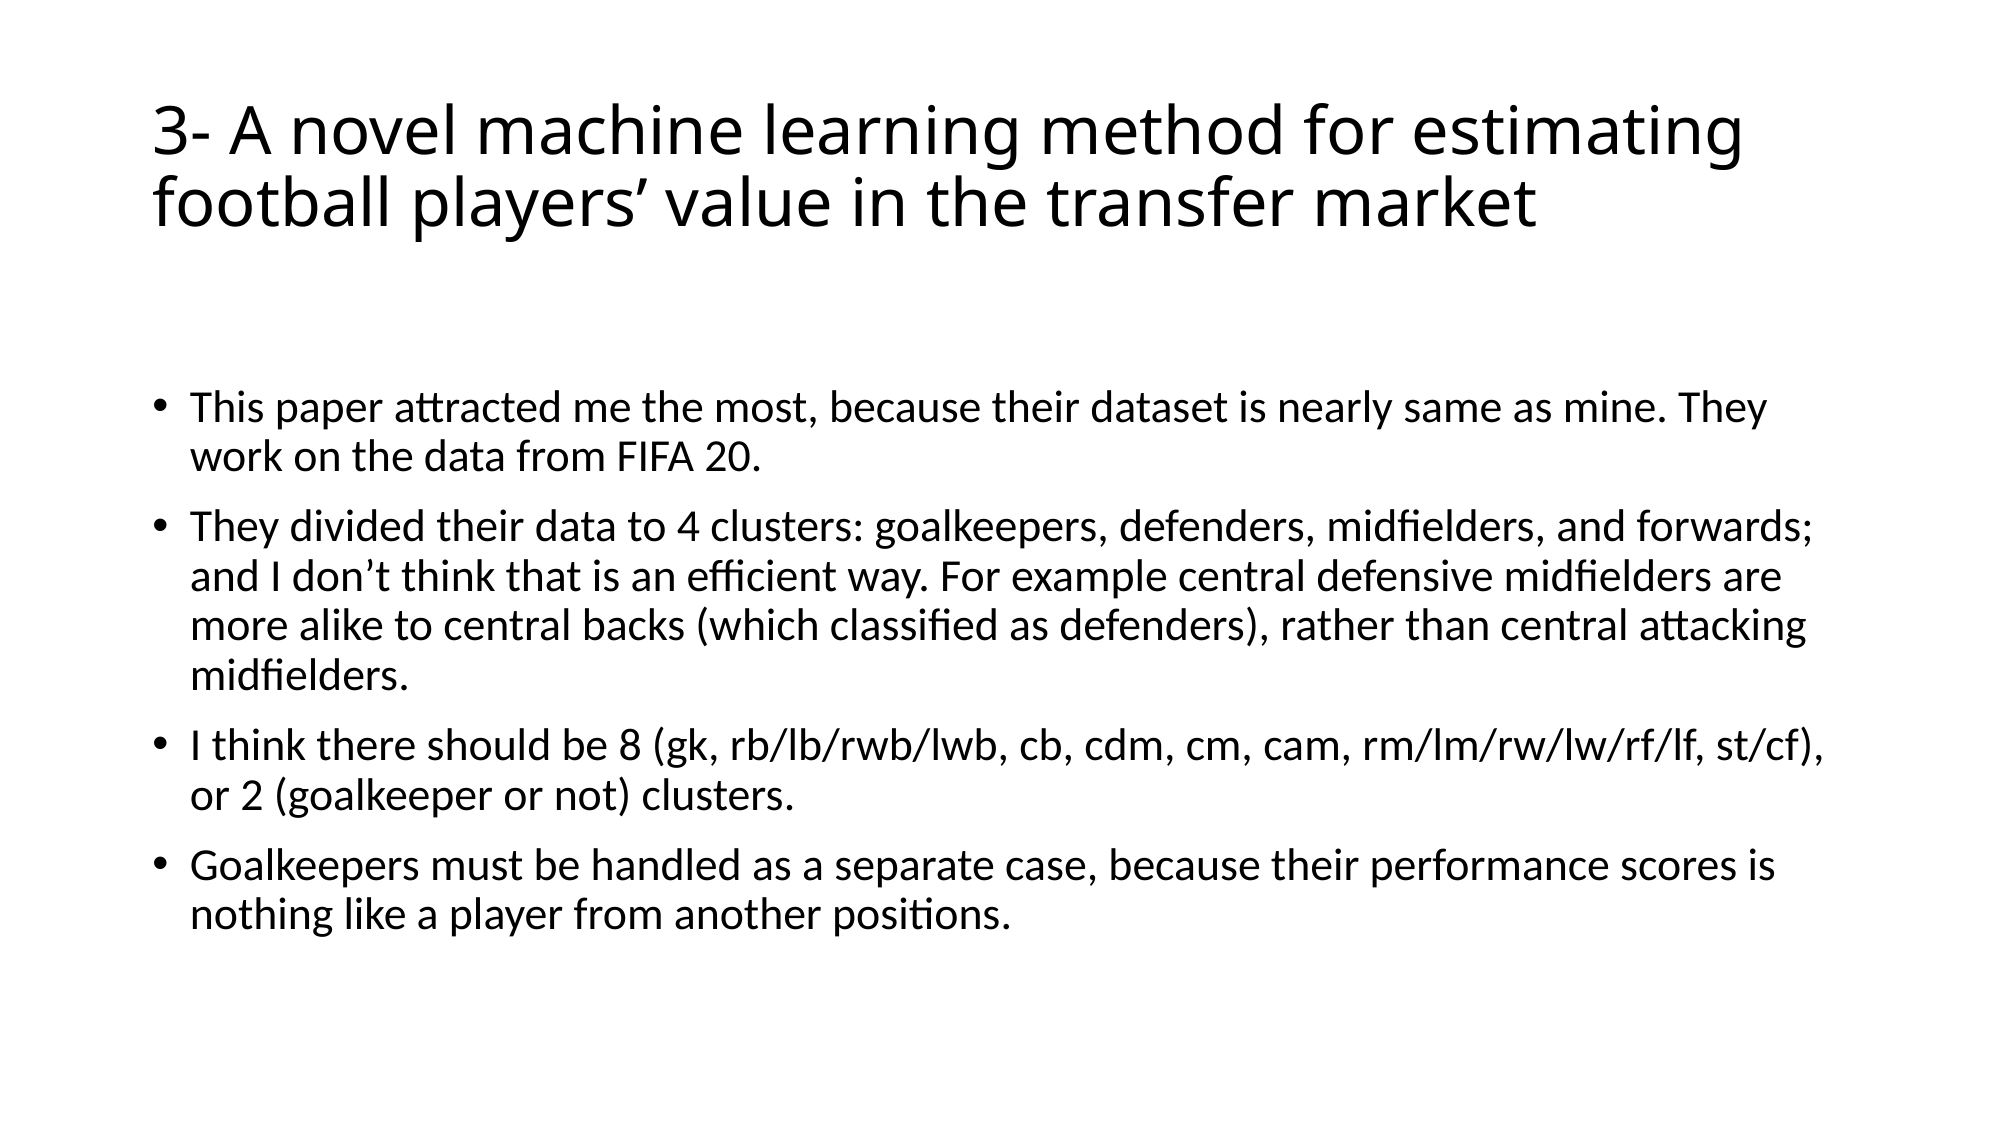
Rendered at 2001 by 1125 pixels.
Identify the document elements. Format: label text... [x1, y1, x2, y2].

title 3- A novel machine learning method for estimating football players’ value in the transfer market [137, 59, 1863, 278]
list This paper attracted me the most, because their dataset is nearly same as mine. They work on the data from FIFA 20. They divided their data to 4 clusters: goalkeepers, defenders, midfielders, and forwards; and I don’t think that is an efficient way. For example central defensive midfielders are more alike to central backs (which classified as defenders), rather than central attacking midfielders. I think there should be 8 (gk, rb/lb/rwb/lwb, cb, cdm, cm, cam, rm/lm/rw/lw/rf/lf, st/cf), or 2 (goalkeeper or not) clusters. Goalkeepers must be handled as a separate case, because their performance scores is nothing like a player from another positions. [137, 299, 1863, 1014]
